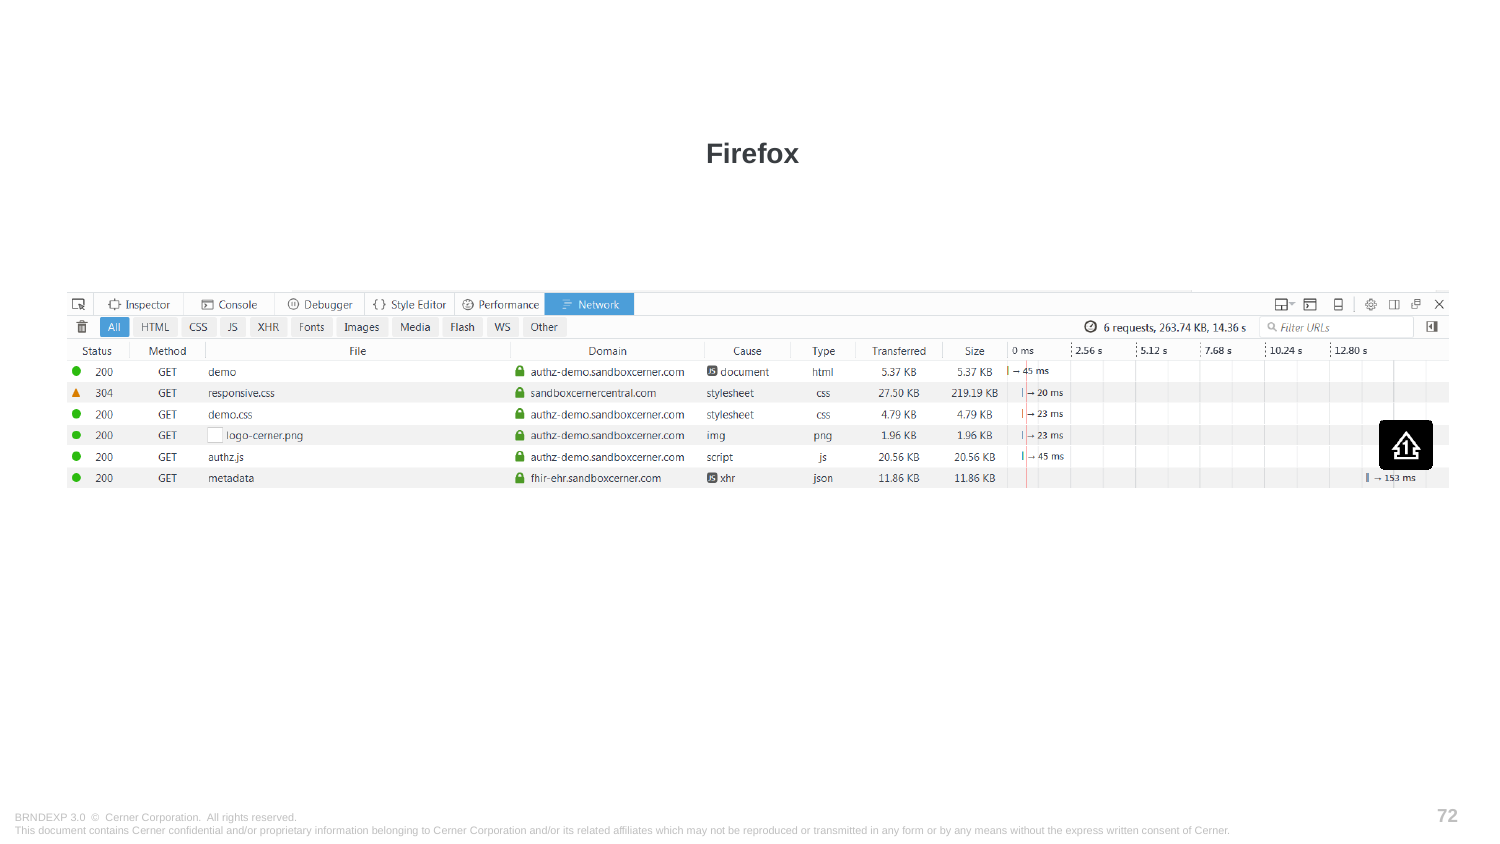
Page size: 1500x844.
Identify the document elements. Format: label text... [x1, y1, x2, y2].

picture [67, 290, 1449, 534]
text_box Firefox [371, 128, 1134, 177]
